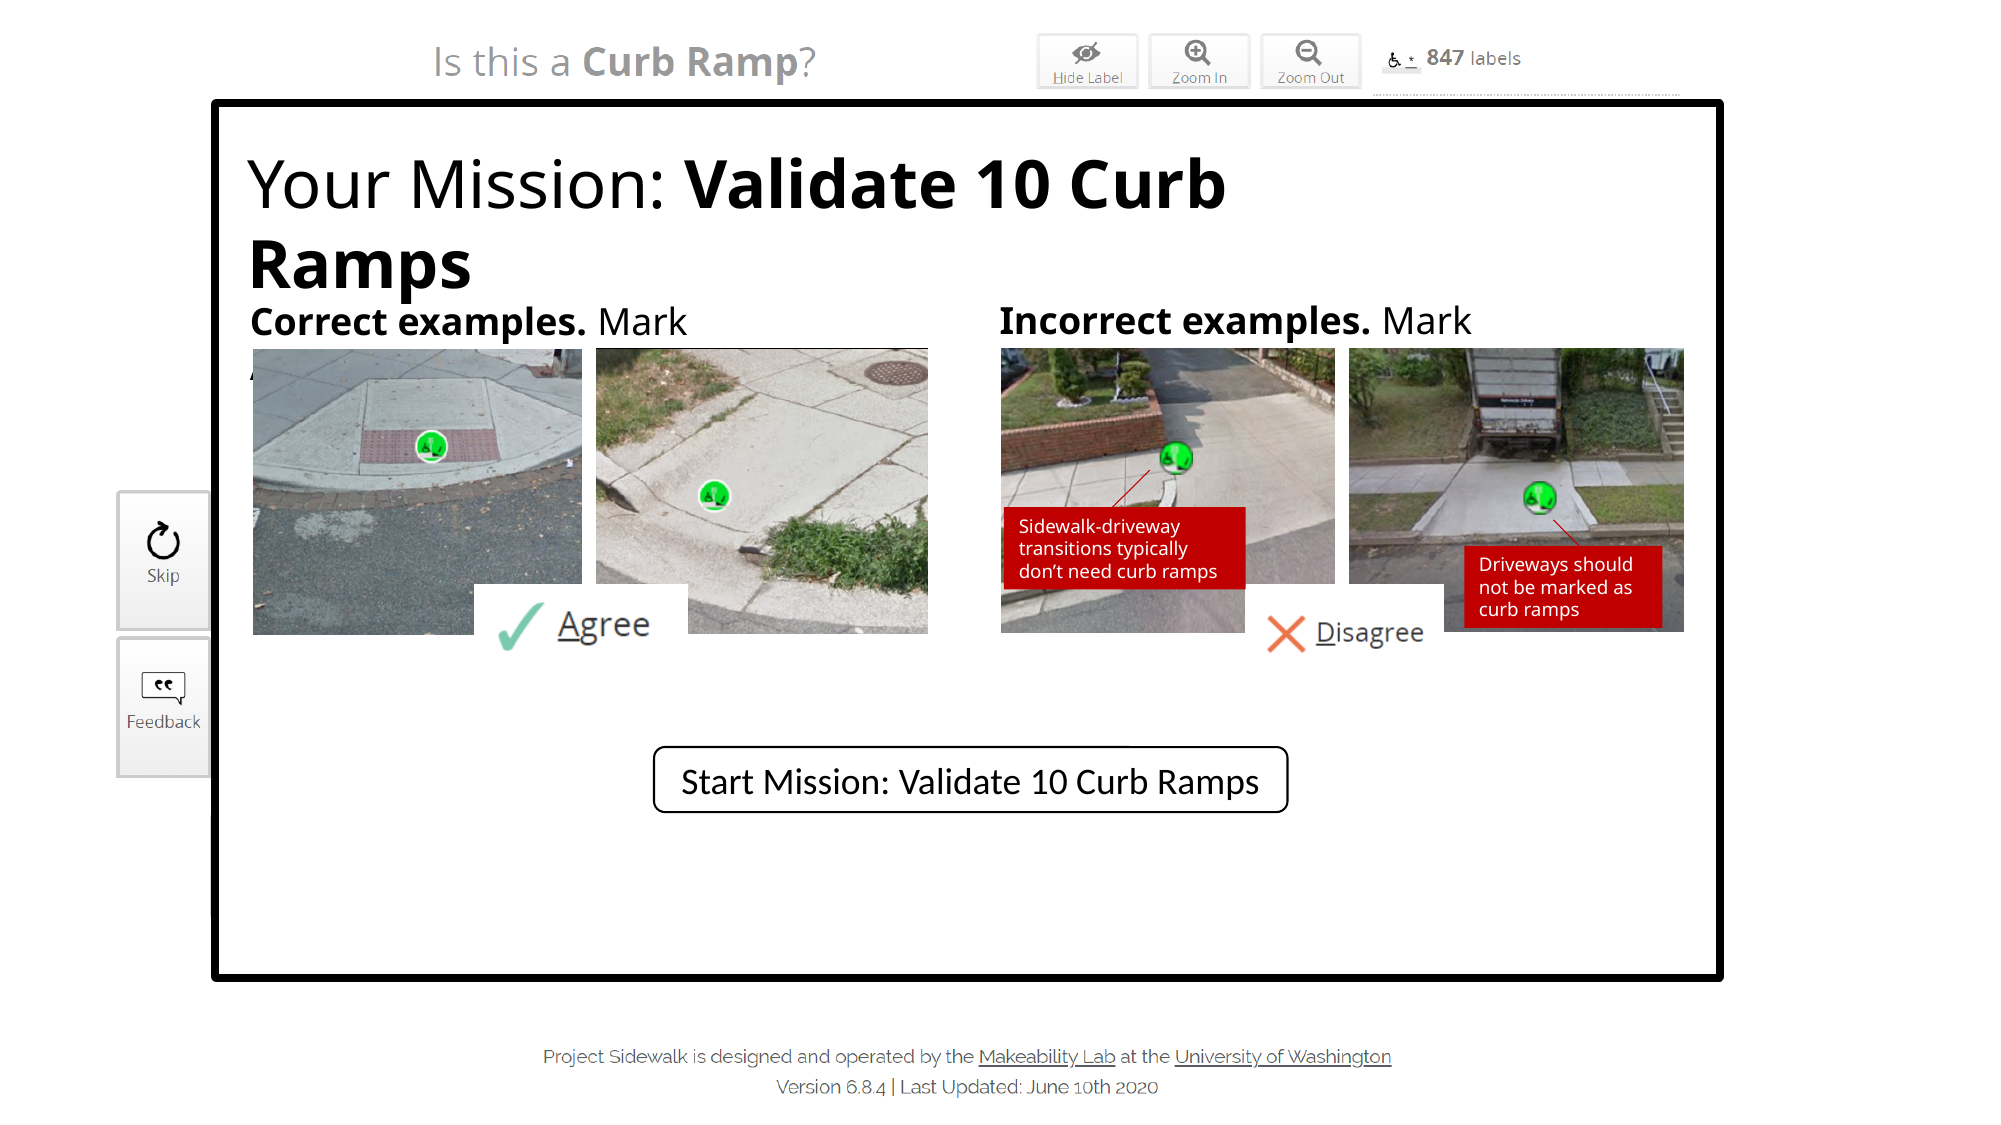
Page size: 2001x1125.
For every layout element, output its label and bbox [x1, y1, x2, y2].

text_box [1001, 348, 1684, 633]
picture [42, 0, 1958, 1125]
text_box [1099, 470, 1150, 520]
text_box [253, 348, 928, 635]
text_box [1553, 519, 1596, 563]
